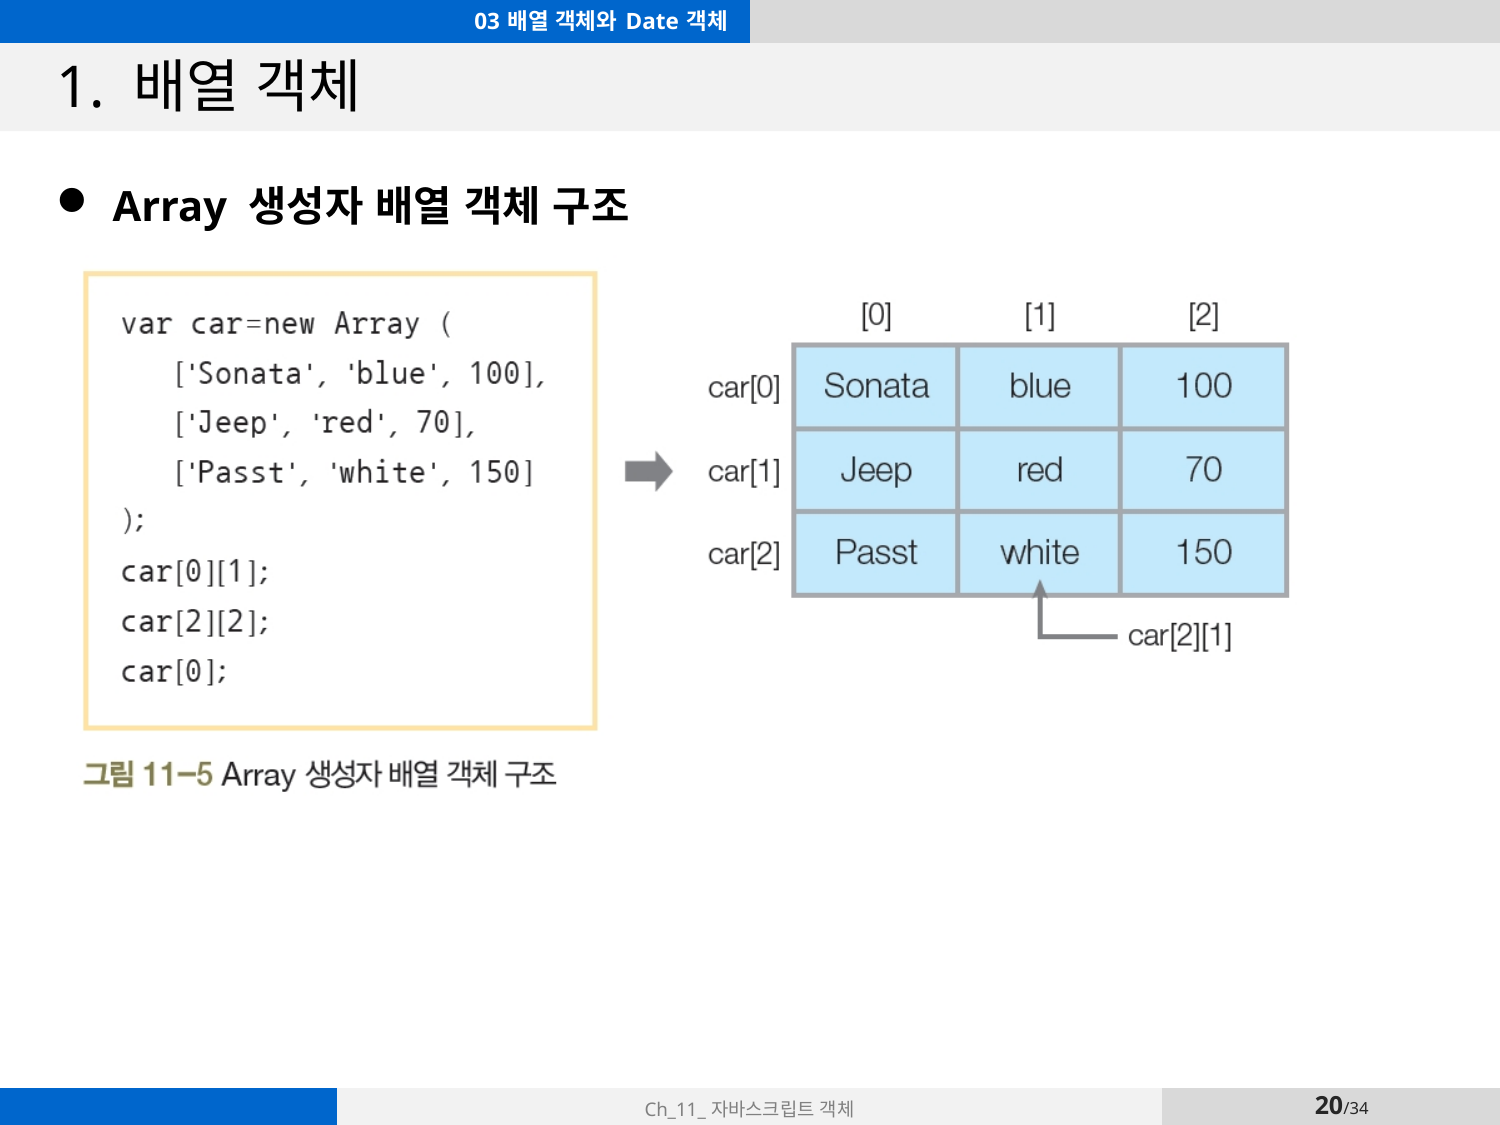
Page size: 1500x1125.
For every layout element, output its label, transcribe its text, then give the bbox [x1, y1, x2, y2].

text_box 03 배열 객체와 Date 객체 [0, 0, 743, 43]
picture [76, 255, 1299, 797]
list Array 생성자 배열 객체 구조 [41, 172, 1426, 244]
title 1. 배열 객체 [41, 42, 1459, 128]
